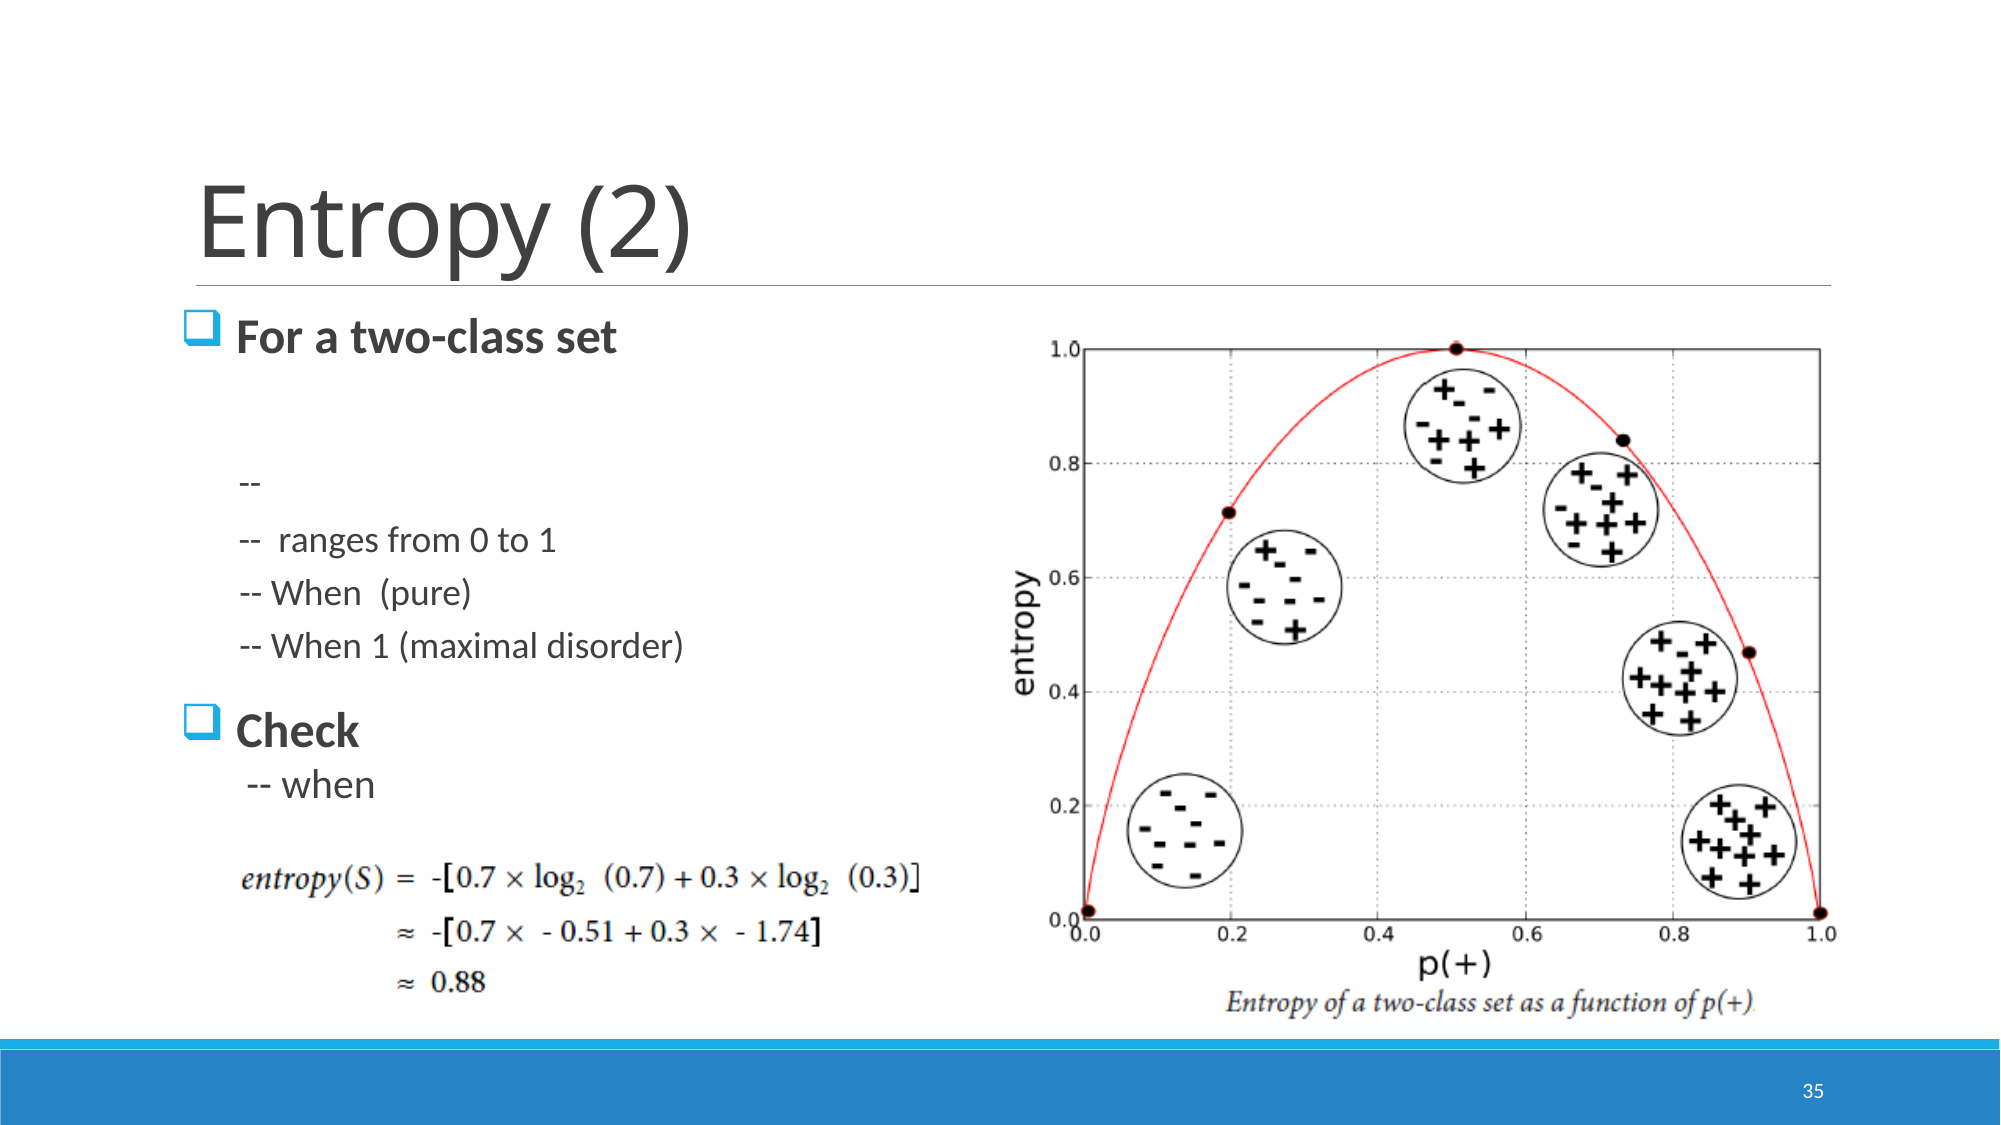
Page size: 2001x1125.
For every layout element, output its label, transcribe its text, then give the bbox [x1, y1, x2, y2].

title Entropy (2) [180, 47, 1830, 285]
picture [1005, 336, 1840, 1023]
slide_number 35 [1624, 1059, 1840, 1120]
picture [236, 850, 927, 1004]
